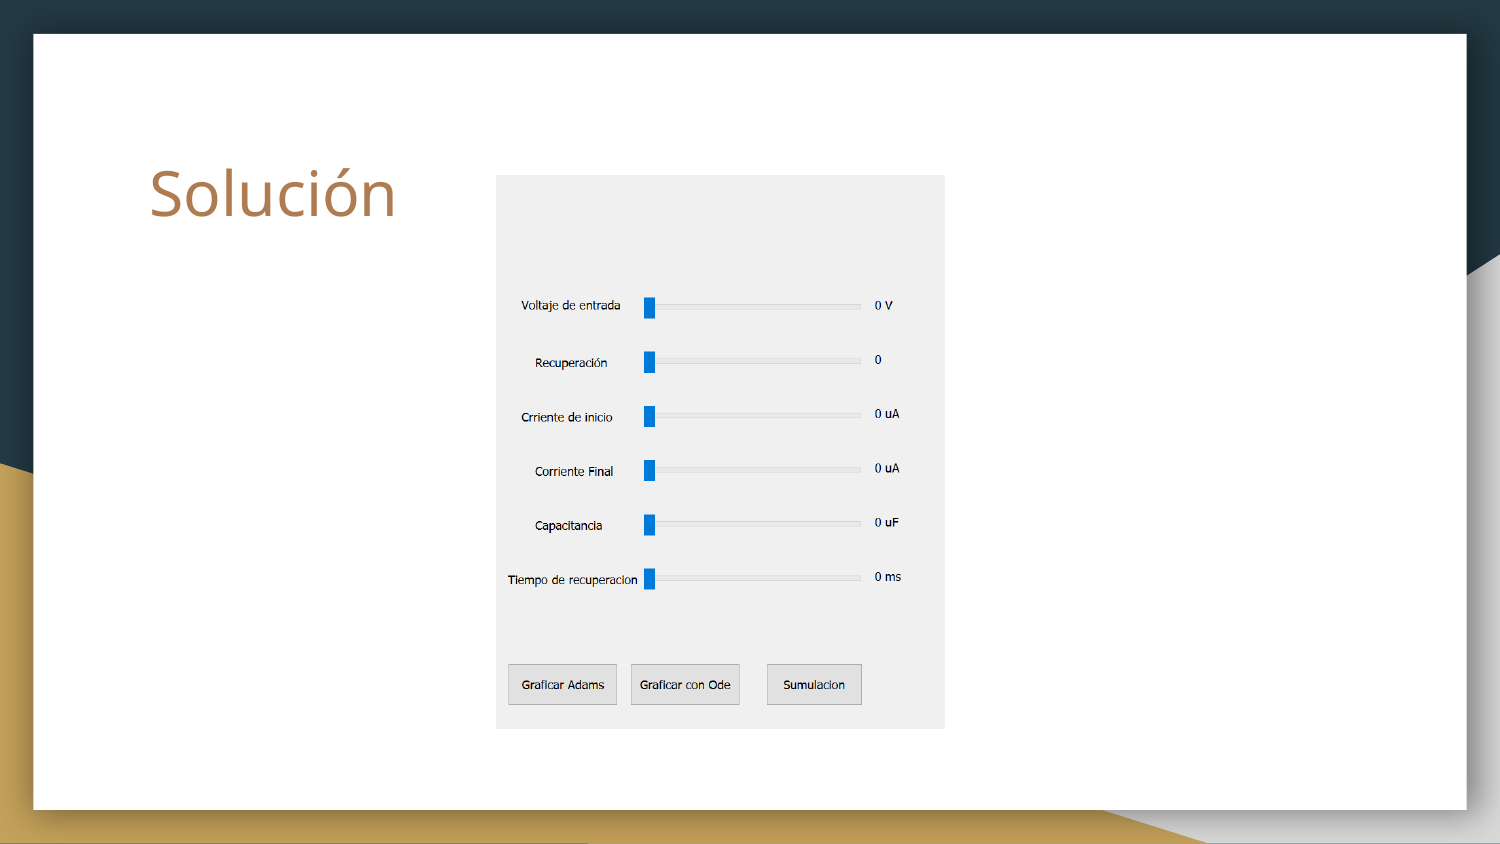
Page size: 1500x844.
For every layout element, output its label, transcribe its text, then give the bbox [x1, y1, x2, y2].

picture [496, 174, 945, 730]
title Solución [134, 138, 1366, 296]
